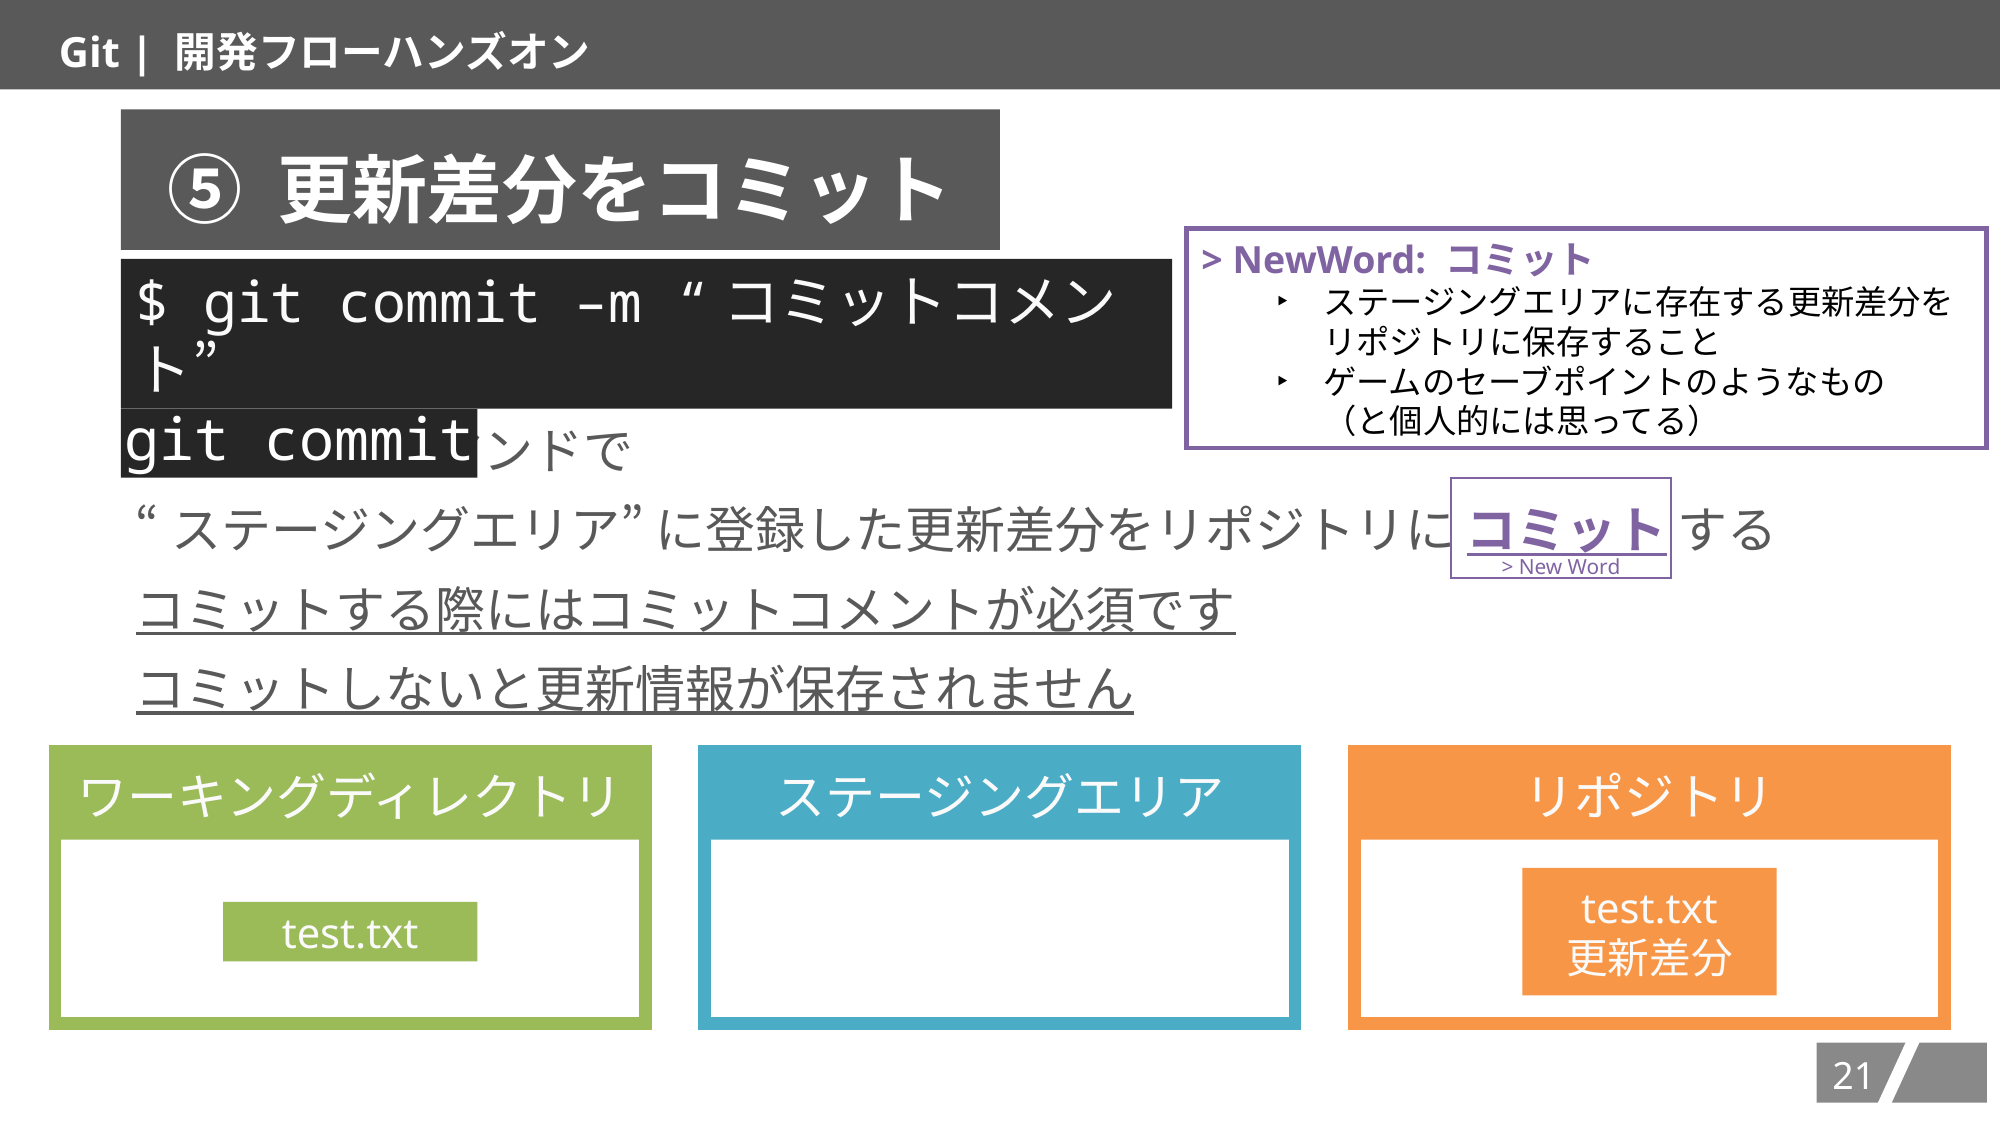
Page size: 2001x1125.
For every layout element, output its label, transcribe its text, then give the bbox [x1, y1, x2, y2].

text_box ステージングエリア [704, 750, 1296, 841]
text_box [54, 841, 647, 1025]
text_box $ git commit –m “コミットコメント” [120, 258, 1173, 409]
text_box > New Word [1450, 477, 1672, 579]
text_box ワーキングディレクトリ [54, 750, 647, 841]
text_box git commit [120, 408, 478, 479]
text_box [1353, 841, 1946, 1025]
text_box test.txt 更新差分 [1521, 867, 1778, 996]
text_box Git | 開発フローハンズオン [0, 0, 2000, 90]
text_box test.txt [222, 901, 478, 962]
text_box > NewWord: コミット ステージングエリアに存在する更新差分をリポジトリに保存すること ゲームのセーブポイントのようなもの （と個人的には思ってる） [1186, 228, 1987, 448]
slide_number 20 [1810, 1047, 1898, 1108]
text_box リポジトリ [1353, 750, 1946, 841]
text_box ⑤ 更新差分をコミット [120, 108, 1001, 251]
text_box コマンドで “ステージングエリア” に登録した更新差分をリポジトリに コミット する コミットする際にはコミットコメントが必須です コミットしないと更新情報が保存されません [120, 393, 1921, 725]
text_box [704, 841, 1296, 1025]
